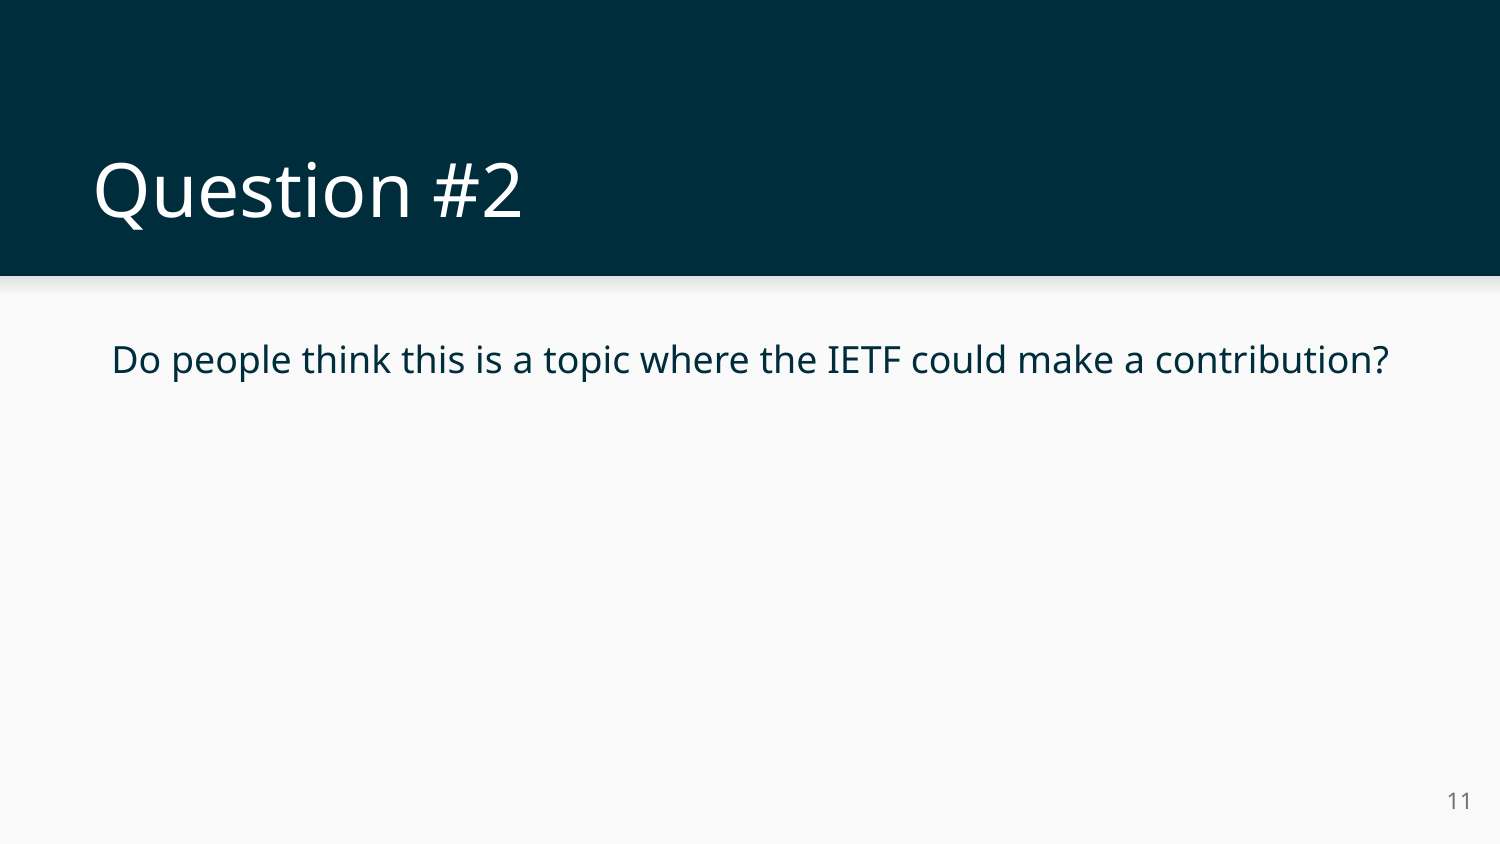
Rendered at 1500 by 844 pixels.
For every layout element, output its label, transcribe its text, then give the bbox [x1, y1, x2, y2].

slide_number 11 [1415, 775, 1489, 830]
list Do people think this is a topic where the IETF could make a contribution? [77, 314, 1427, 760]
title Question #2 [77, 35, 1427, 248]
